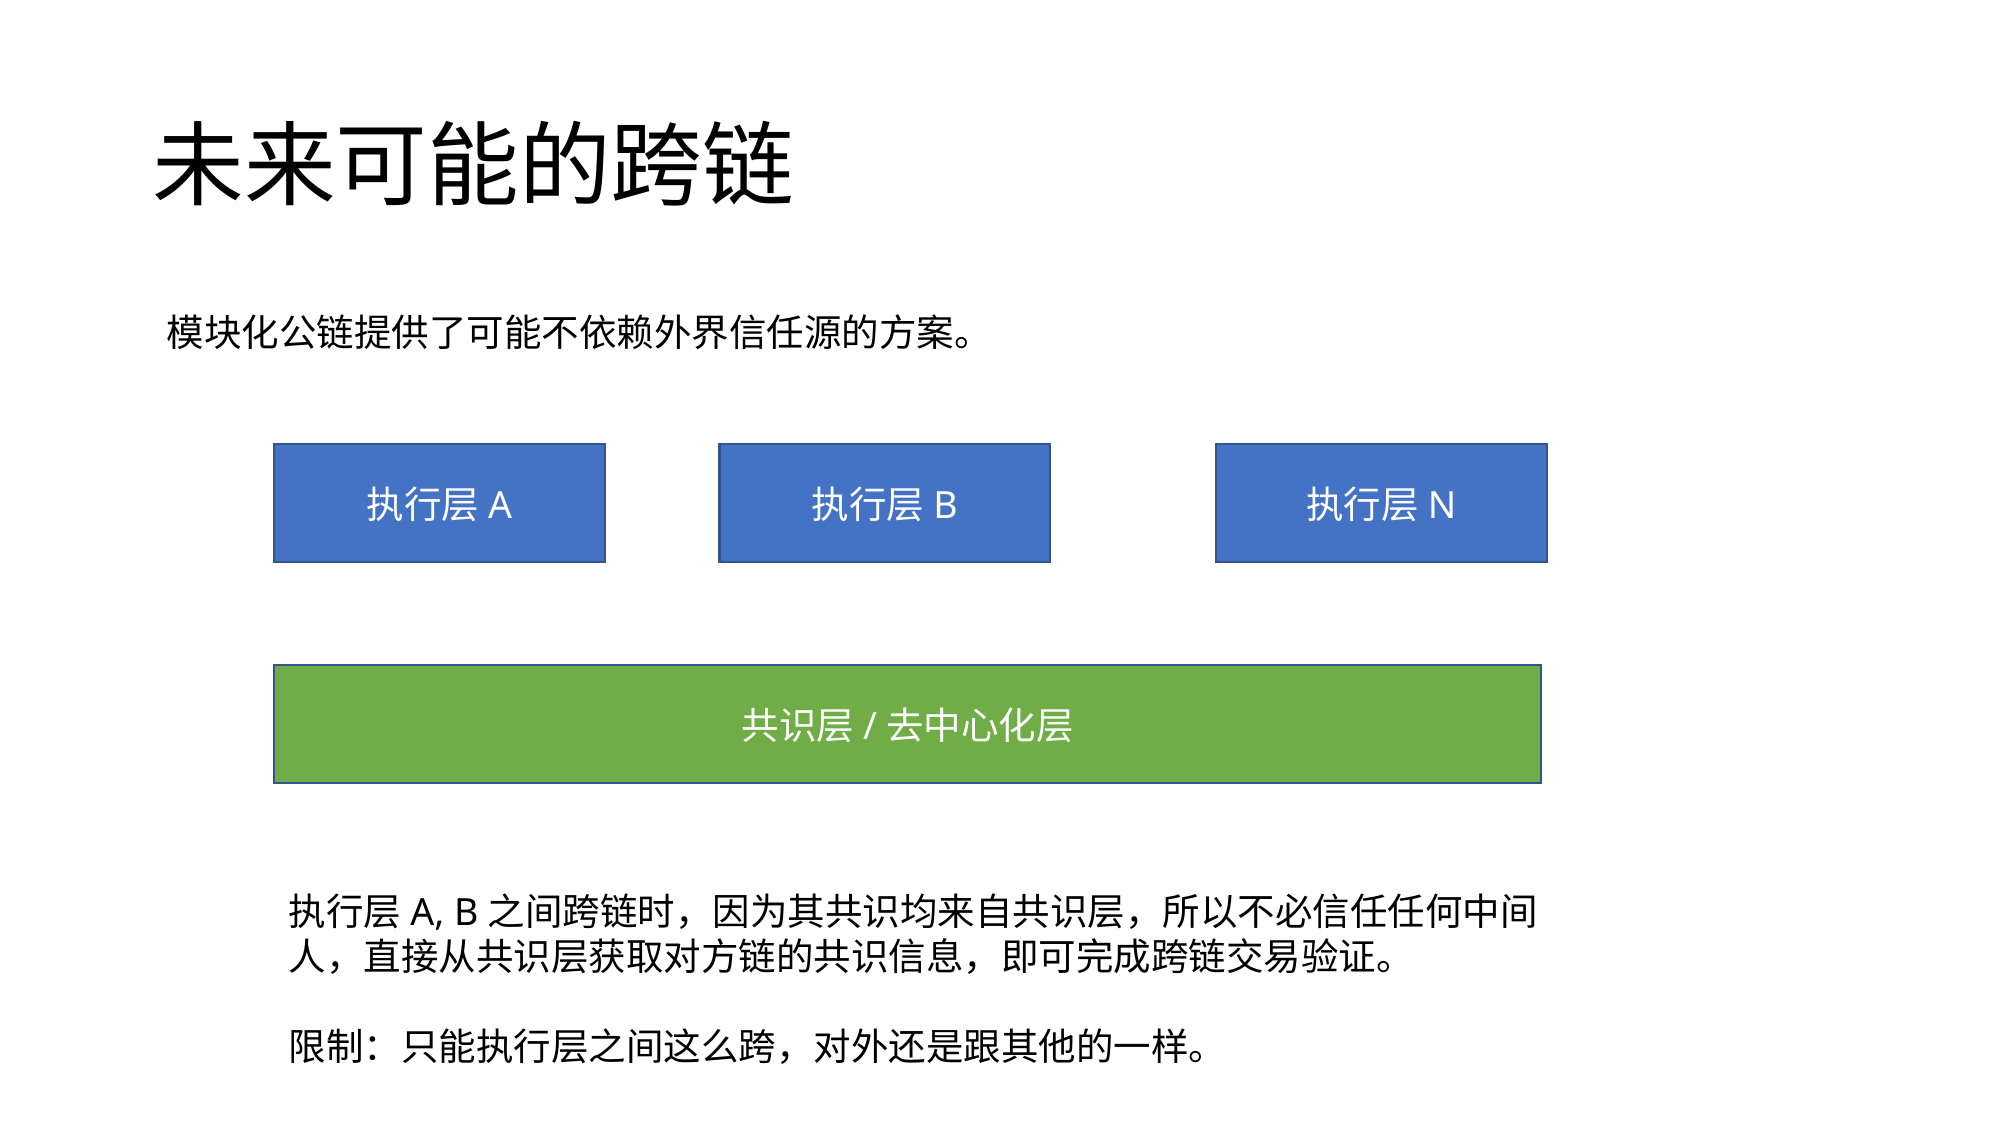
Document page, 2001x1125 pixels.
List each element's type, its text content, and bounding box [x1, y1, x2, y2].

title 未来可能的跨链 [137, 59, 1863, 278]
text_box 执行层A, B之间跨链时，因为其共识均来自共识层，所以不必信任任何中间人，直接从共识层获取对方链的共识信息，即可完成跨链交易验证。 限制：只能执行层之间这么跨，对外还是跟其他的一样。 [274, 880, 1570, 1076]
text_box 共识层/去中心化层 [273, 664, 1542, 784]
text_box 执行层B [718, 443, 1051, 563]
text_box 模块化公链提供了可能不依赖外界信任源的方案。 [151, 301, 1863, 362]
text_box 执行层N [1215, 443, 1548, 563]
text_box 执行层A [273, 443, 606, 563]
